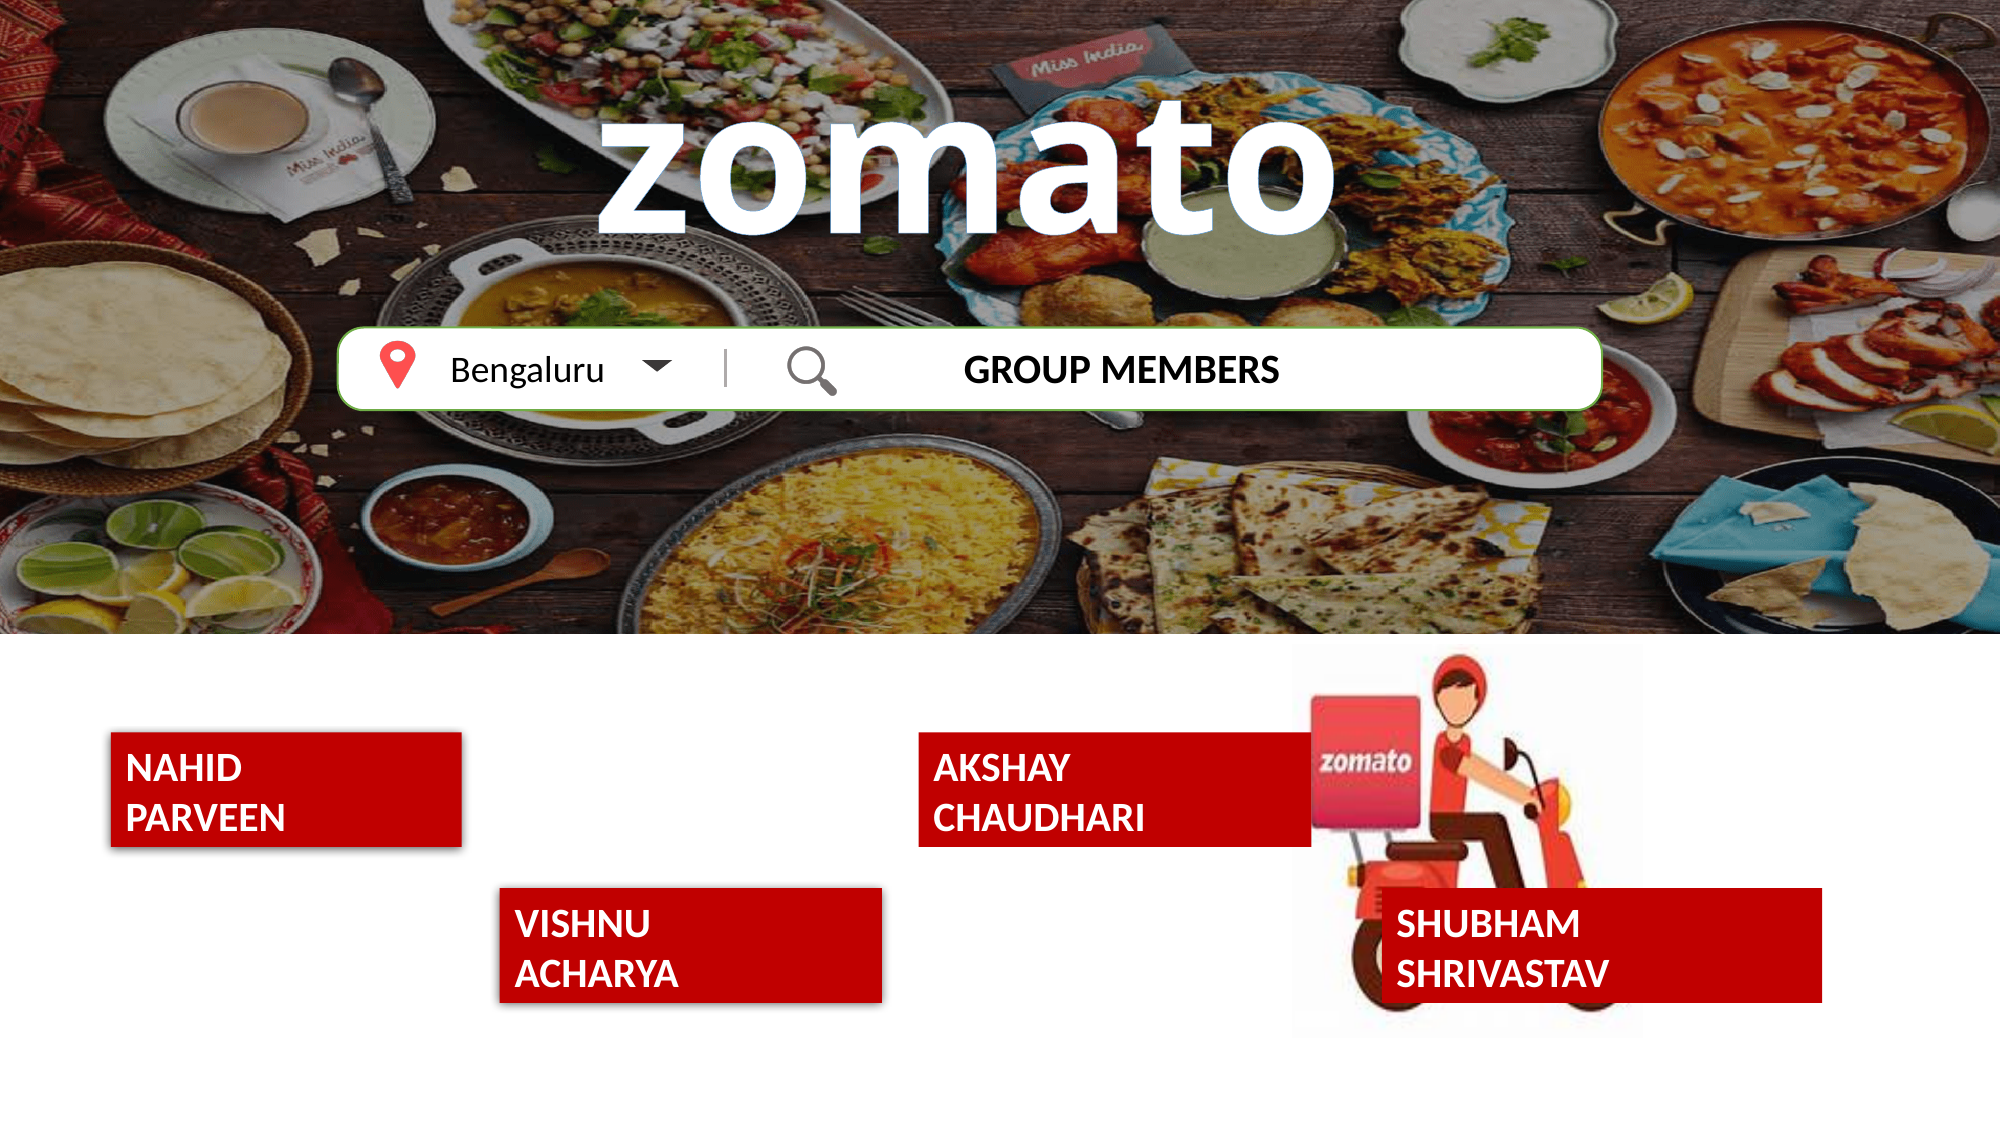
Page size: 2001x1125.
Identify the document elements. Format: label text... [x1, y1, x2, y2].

text_box VISHNU ACHARYA [499, 888, 882, 1003]
text_box NAHID PARVEEN [110, 732, 462, 847]
text_box SHUBHAM SHRIVASTAV [1643, 888, 1823, 1003]
picture [0, 0, 2000, 634]
text_box AKSHAY CHAUDHARI [918, 732, 1291, 847]
picture [1291, 644, 1643, 1038]
